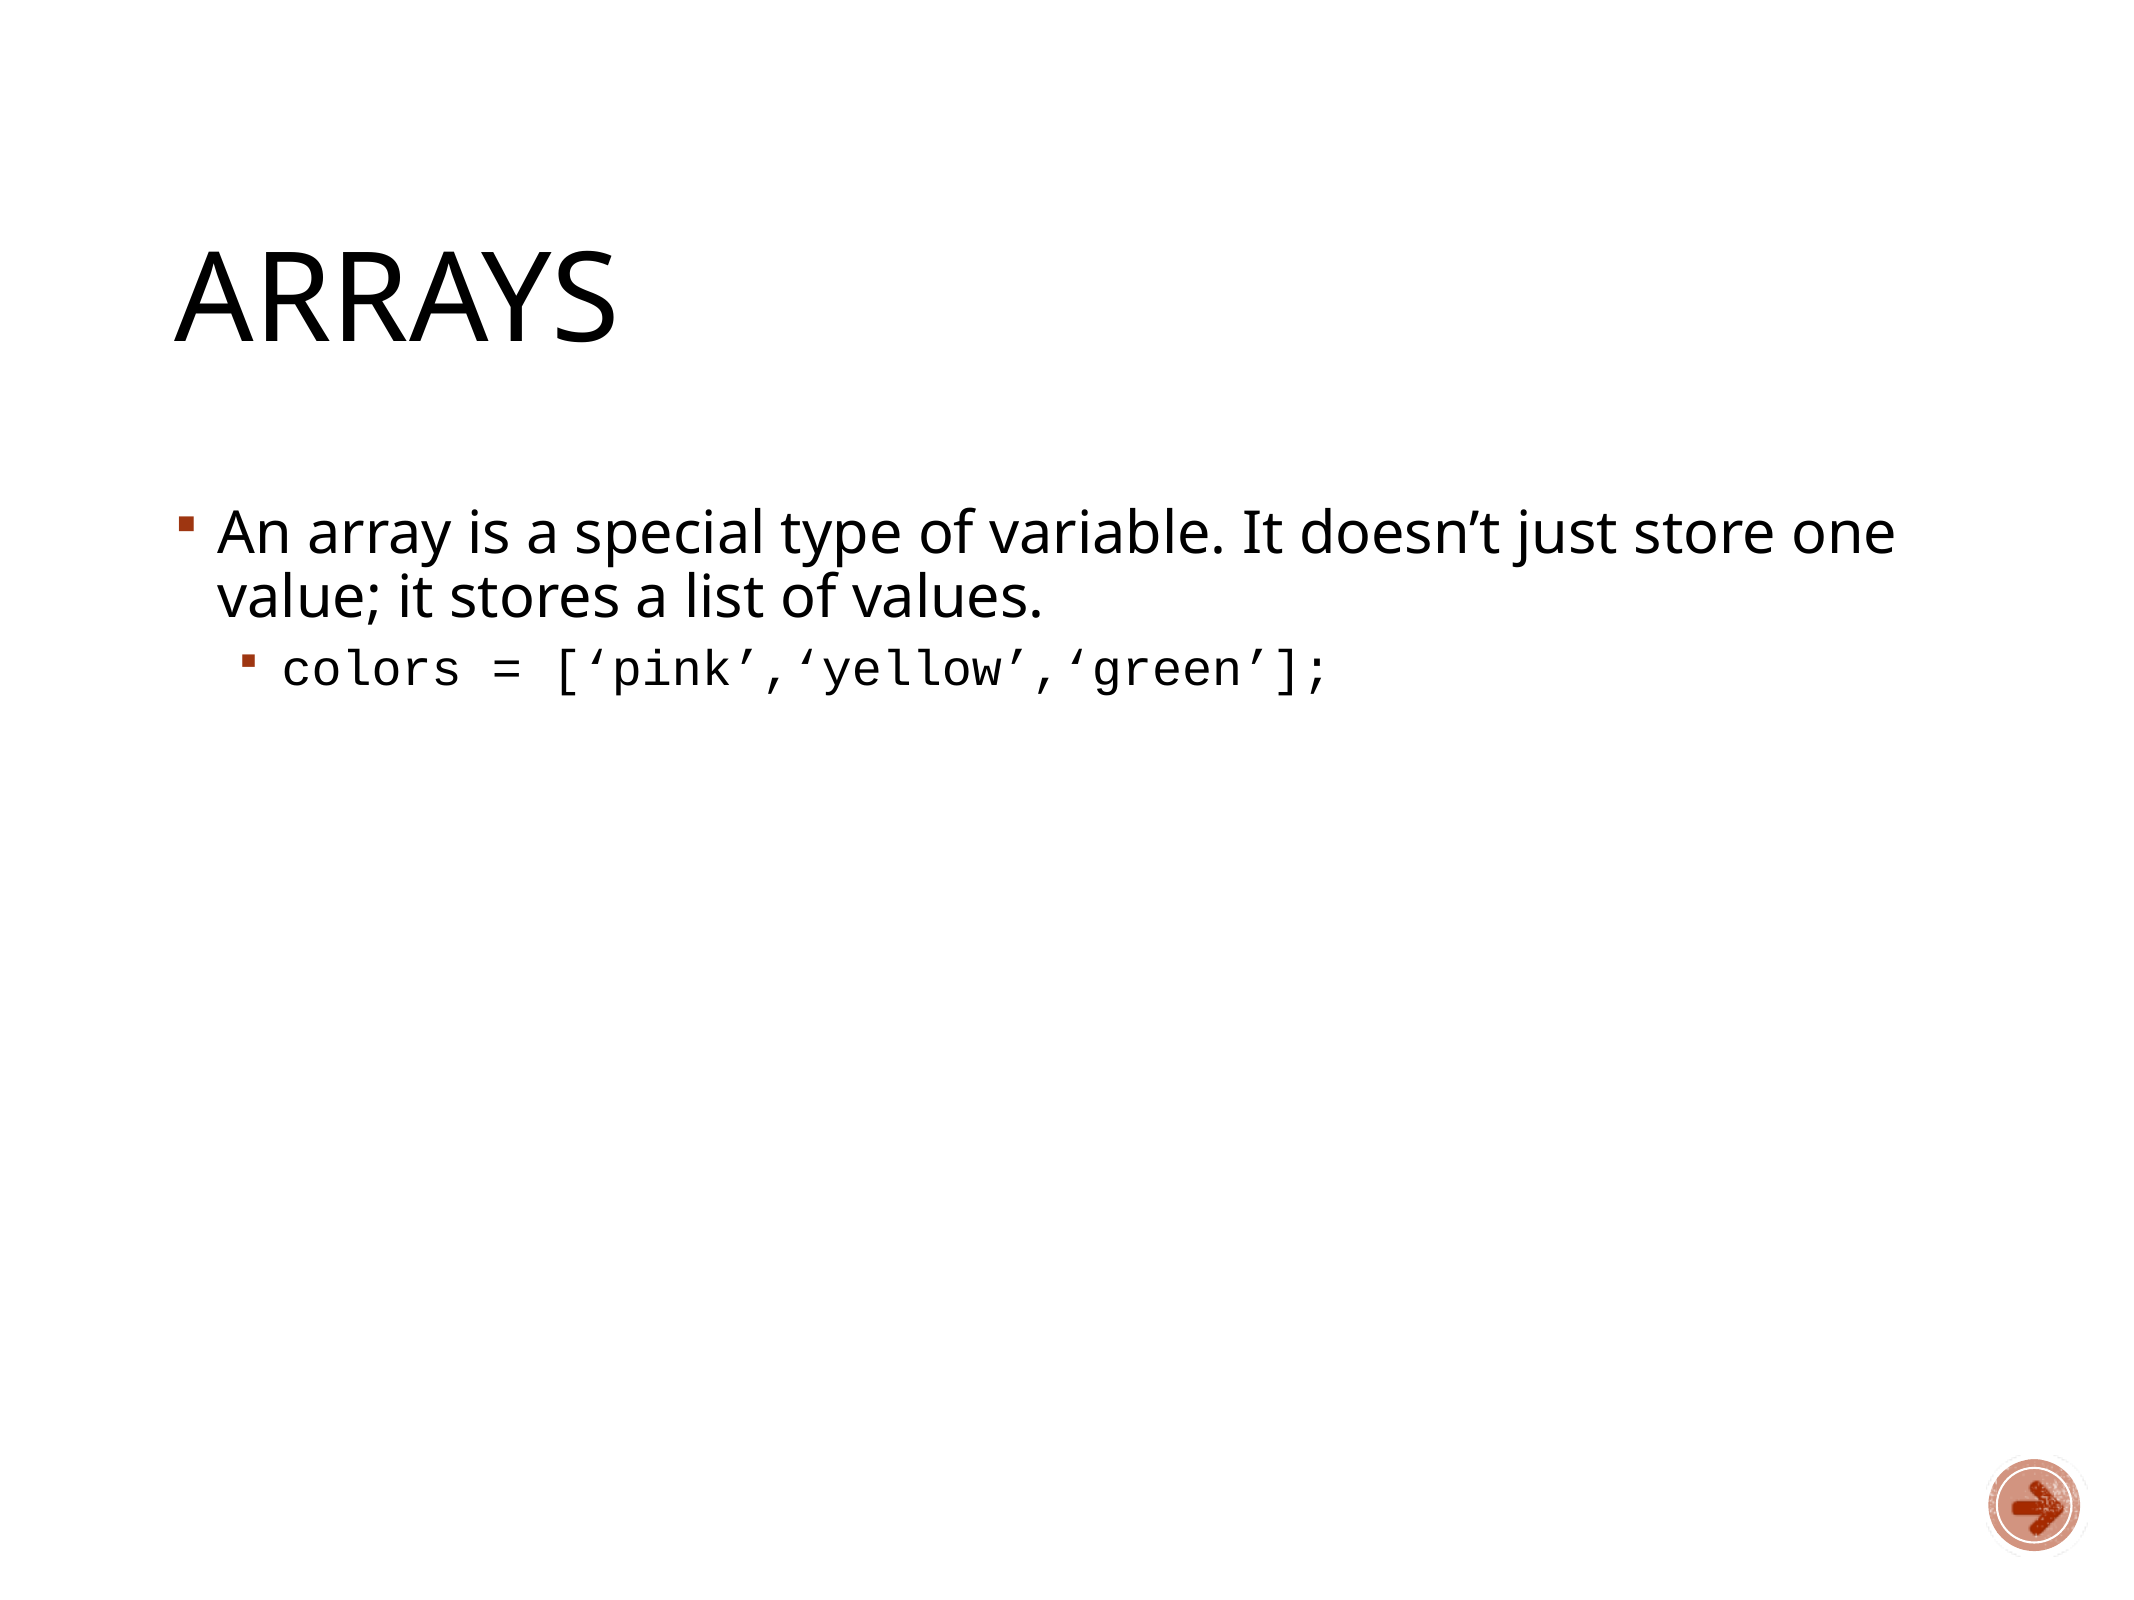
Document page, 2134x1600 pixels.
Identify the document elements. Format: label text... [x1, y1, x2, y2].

list An array is a special type of variable. It doesn’t just store one value; it stores a list of values. colors = [‘pink’,‘yellow’,‘green’]; [159, 494, 1974, 1440]
picture [1985, 1454, 2090, 1559]
title ARRAYS [159, 113, 1974, 489]
